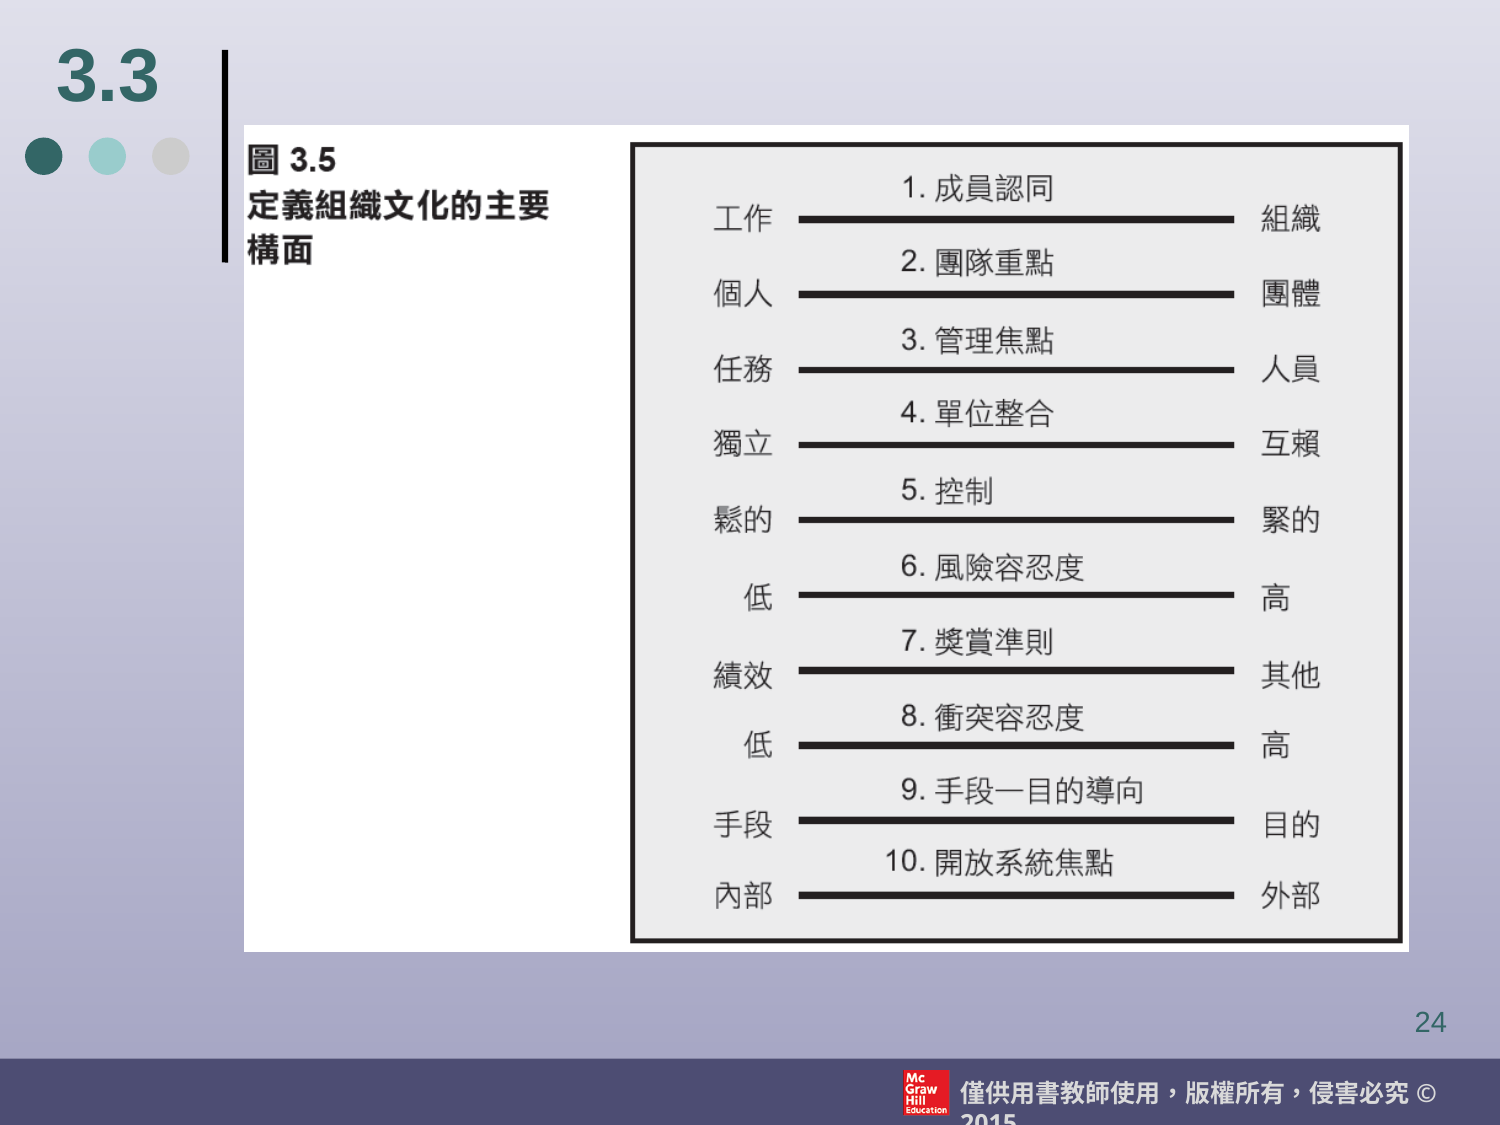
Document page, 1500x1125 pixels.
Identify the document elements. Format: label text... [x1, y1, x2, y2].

text_box 3.3 [41, 19, 195, 124]
picture [244, 124, 1409, 953]
picture [903, 1070, 950, 1116]
slide_number 24 [1399, 995, 1495, 1071]
